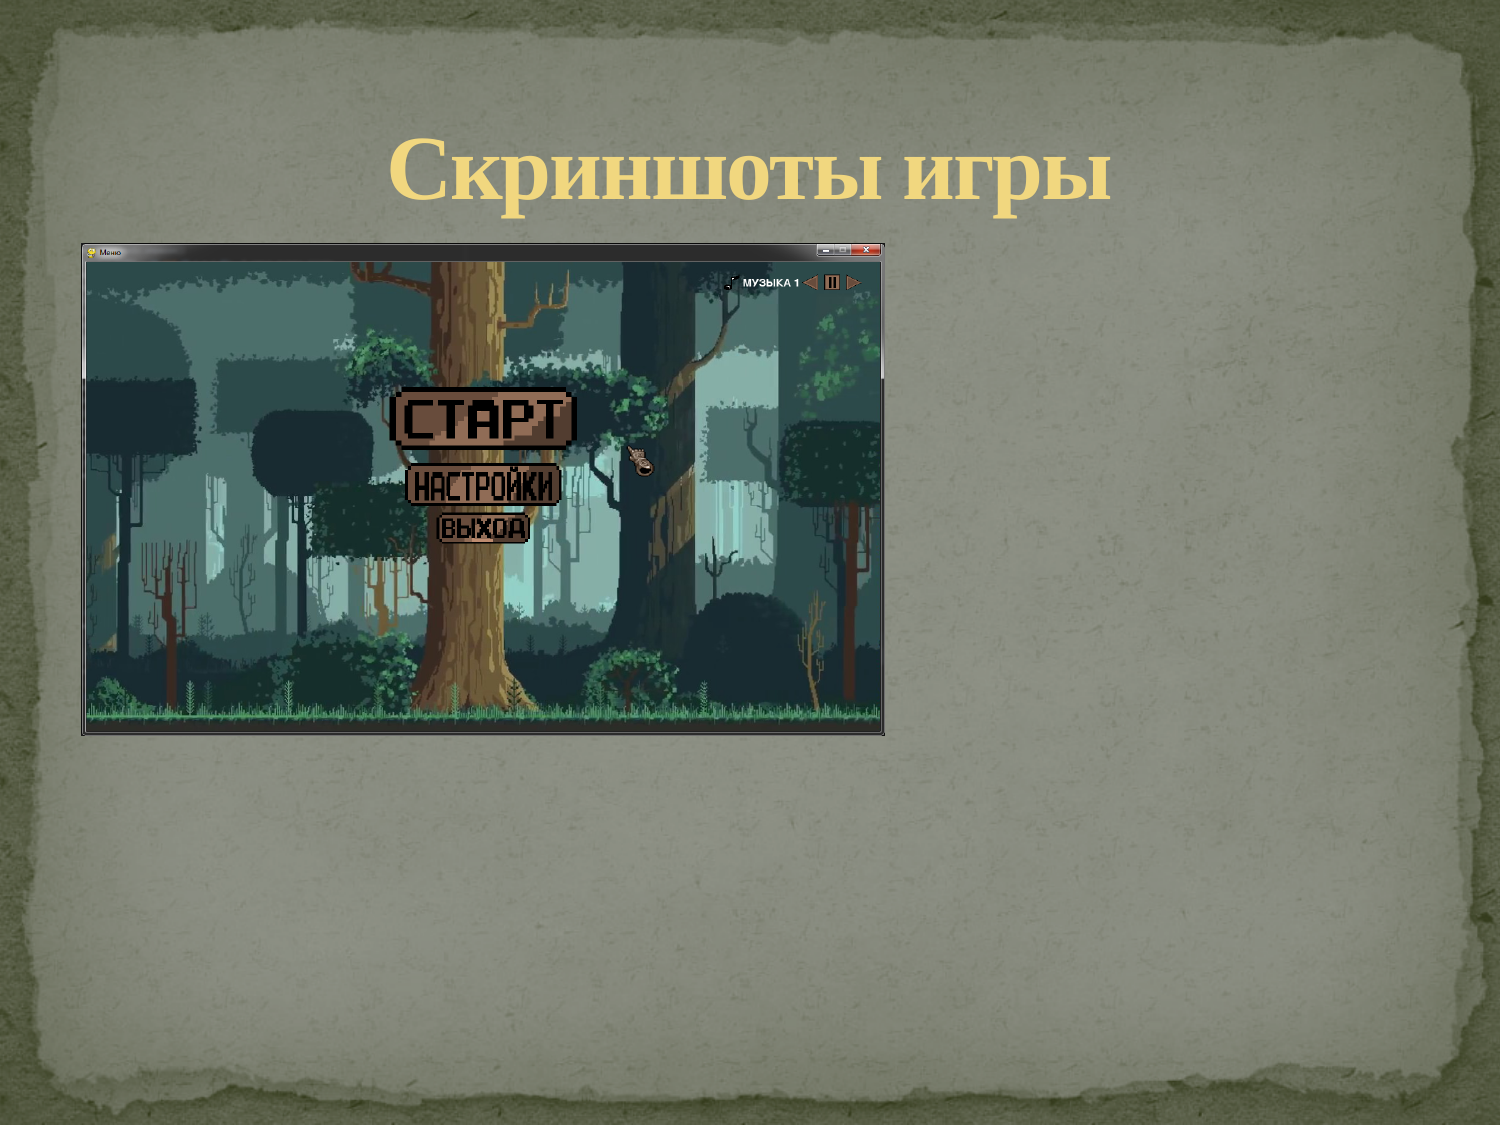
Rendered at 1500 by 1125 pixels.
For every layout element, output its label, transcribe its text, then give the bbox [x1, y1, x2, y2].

picture [81, 243, 885, 736]
title Скриншоты игры [74, 24, 1425, 225]
